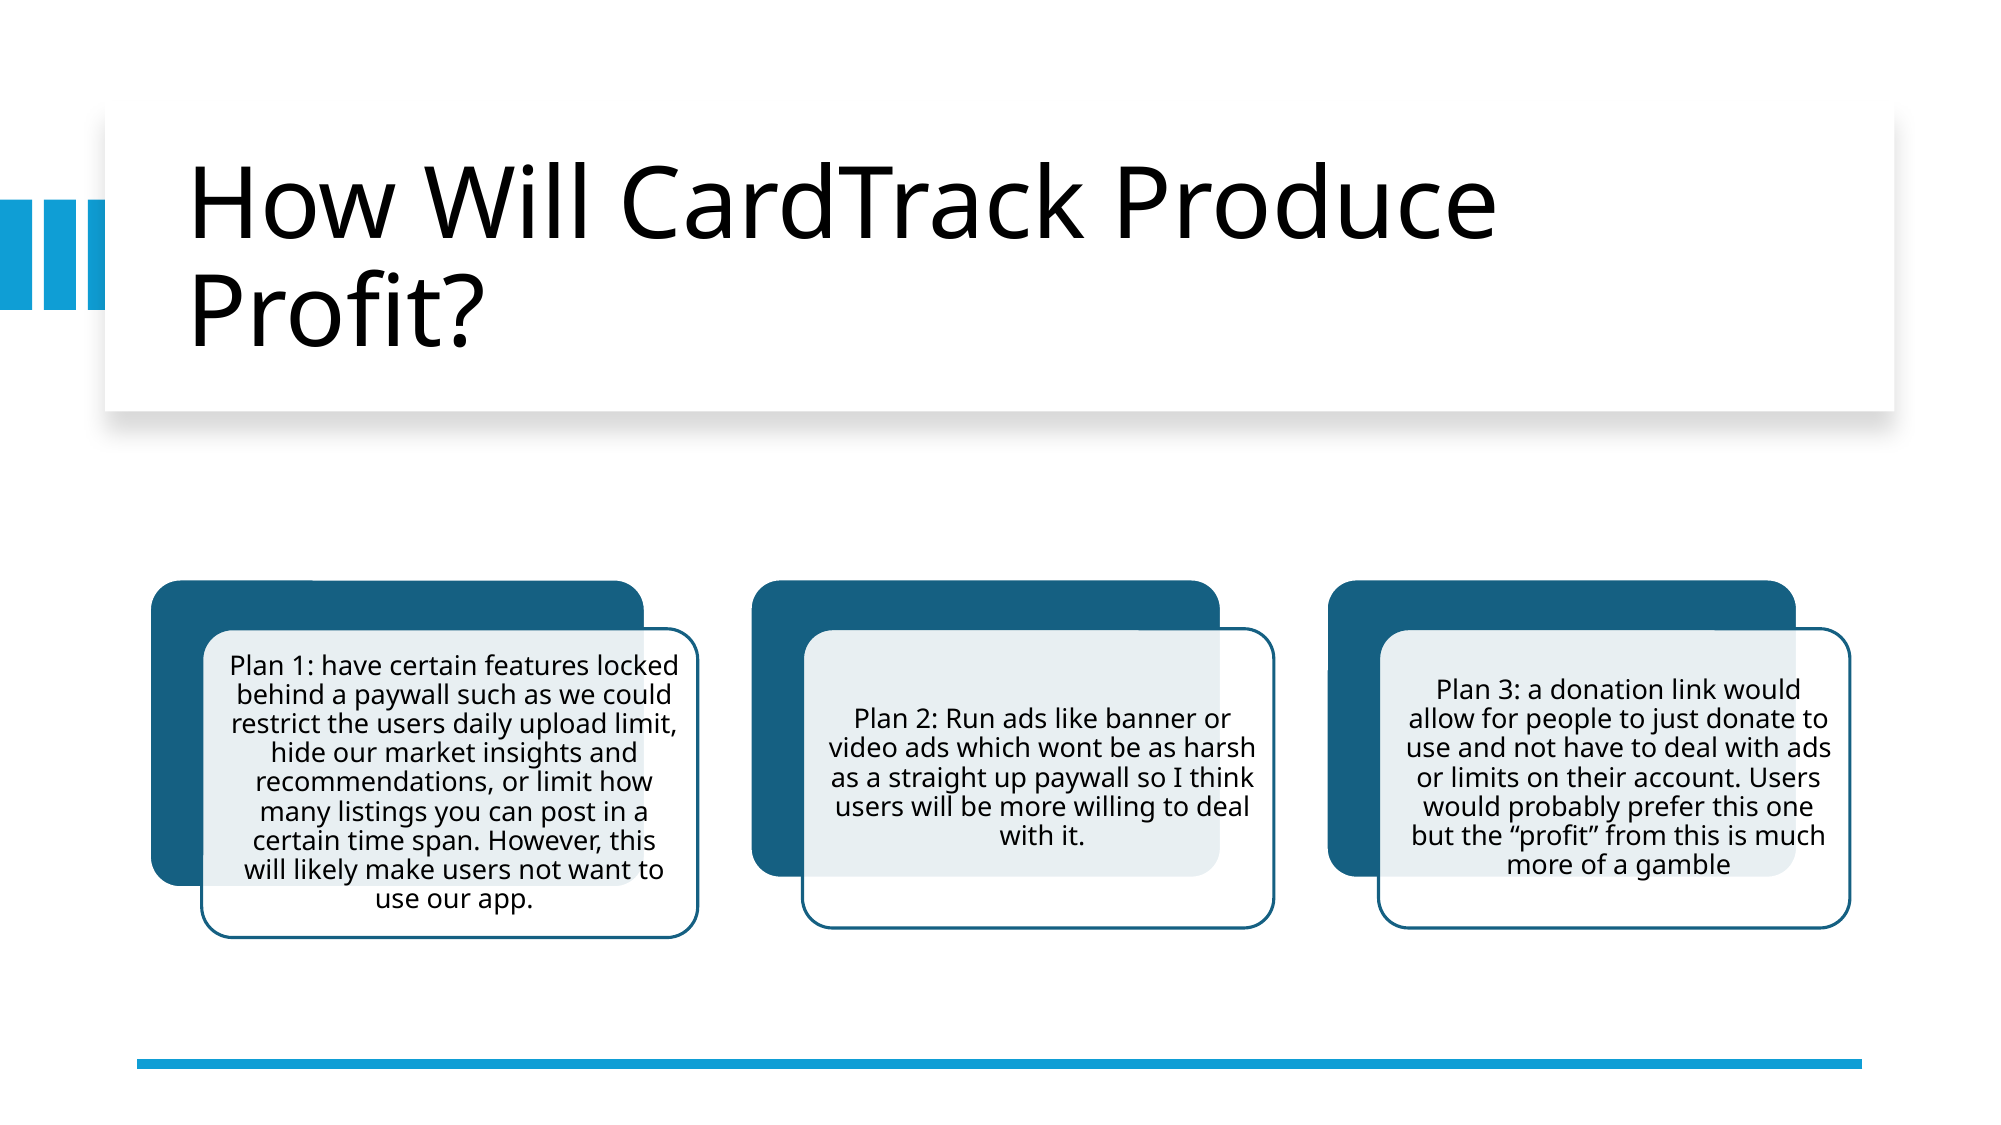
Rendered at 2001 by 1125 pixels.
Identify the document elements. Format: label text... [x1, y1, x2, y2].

text_box [0, 0, 2000, 1125]
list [147, 494, 1852, 1022]
title How Will CardTrack Produce Profit? [171, 132, 1840, 388]
text_box [103, 99, 1896, 413]
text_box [0, 199, 121, 311]
